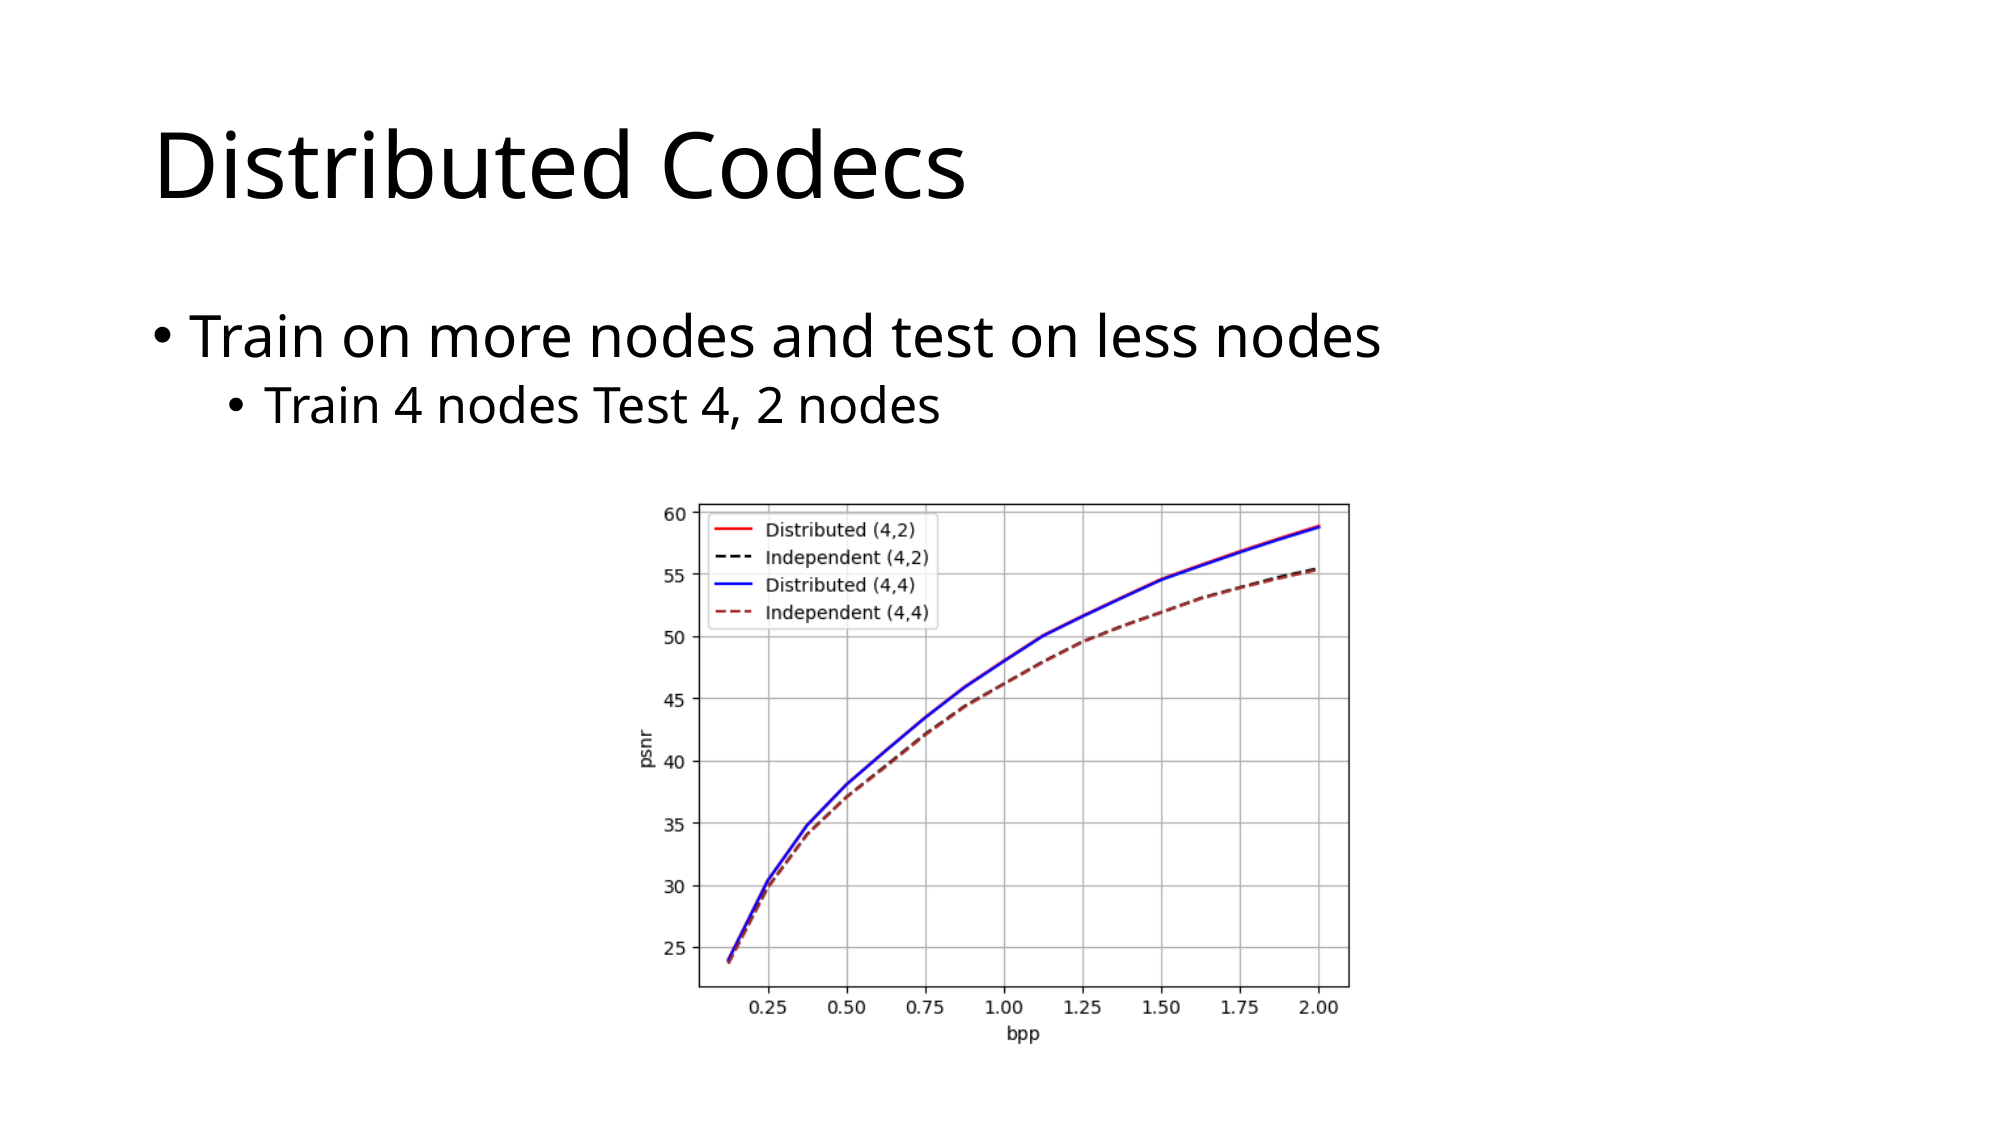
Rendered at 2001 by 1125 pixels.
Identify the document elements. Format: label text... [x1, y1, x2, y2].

picture [619, 479, 1380, 1048]
list Train on more nodes and test on less nodes Train 4 nodes Test 4, 2 nodes [137, 299, 1863, 1014]
title Distributed Codecs [137, 59, 1863, 278]
